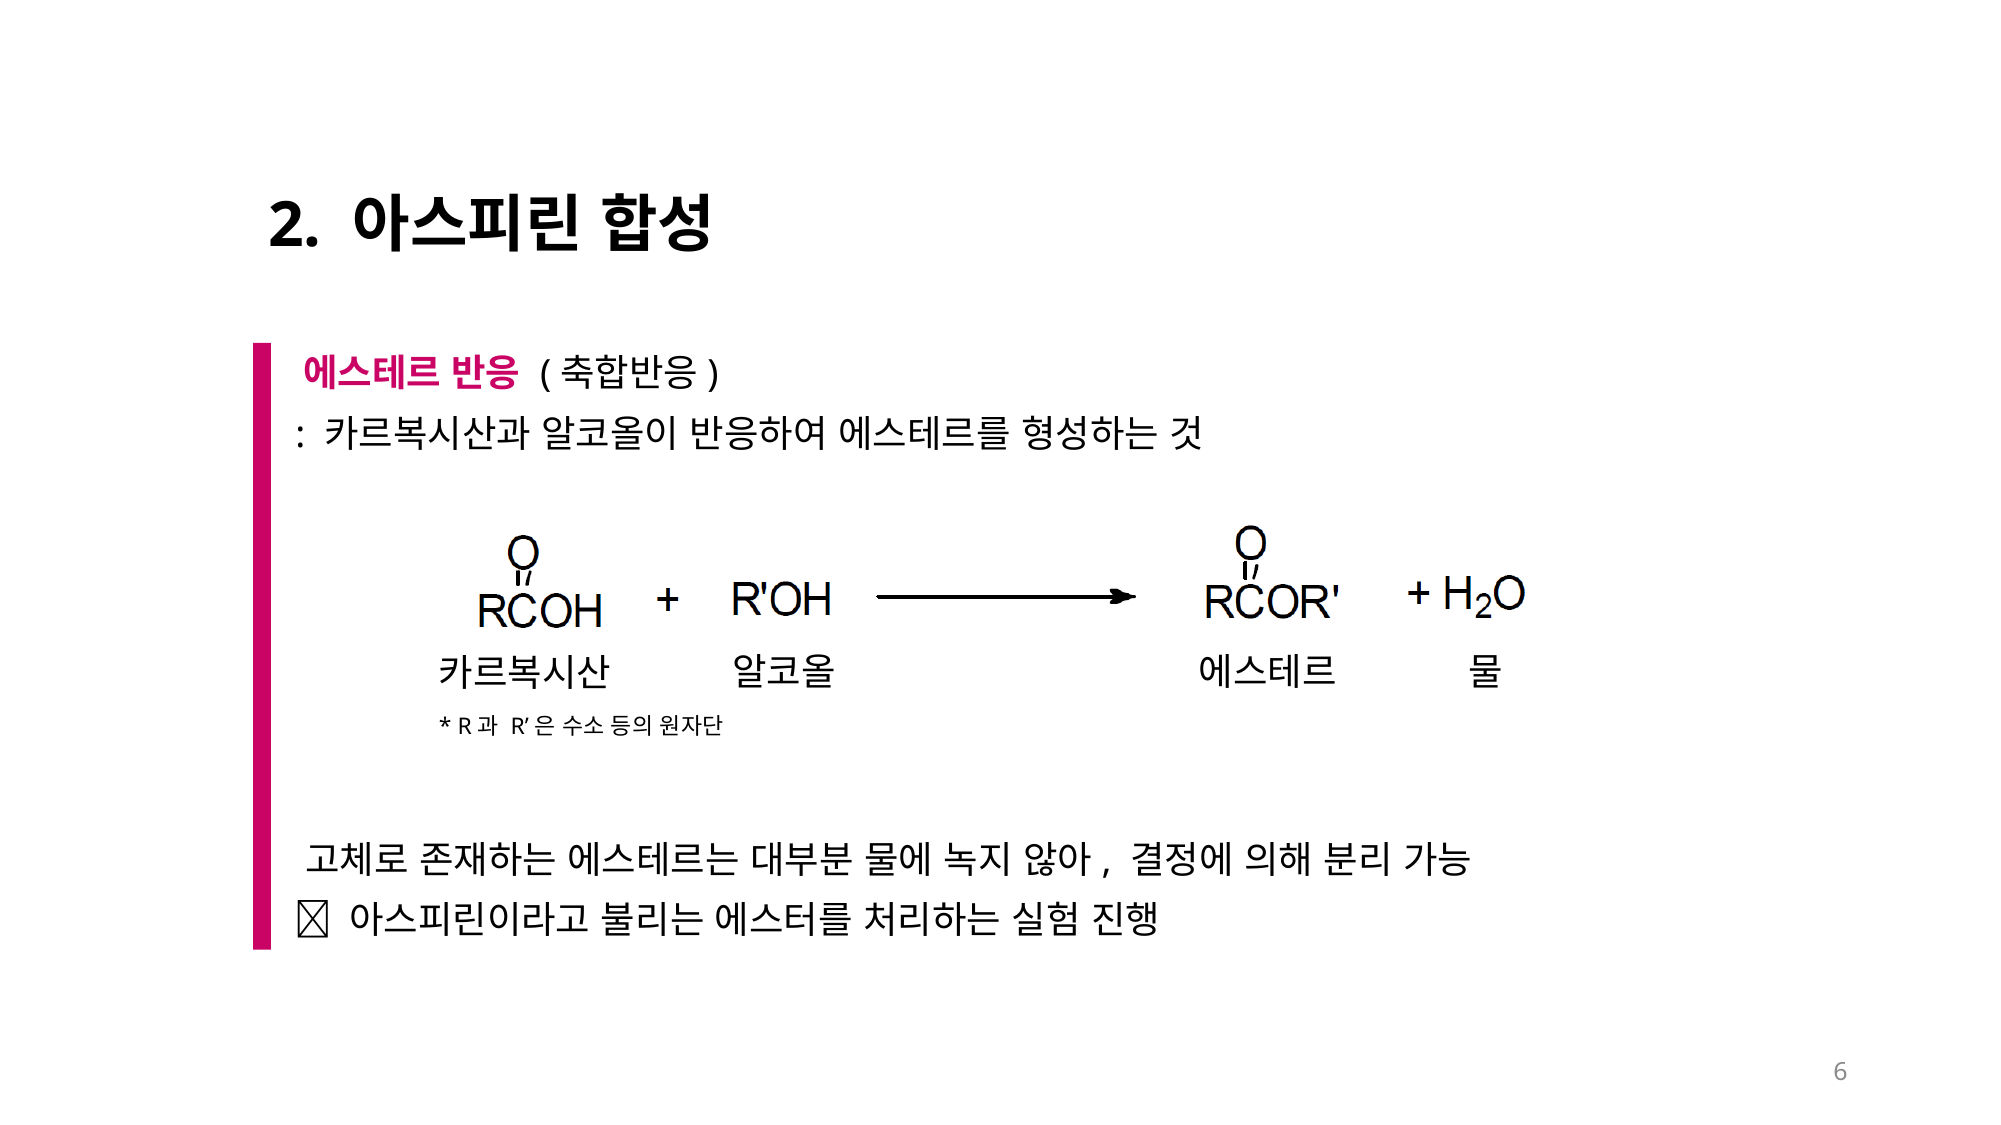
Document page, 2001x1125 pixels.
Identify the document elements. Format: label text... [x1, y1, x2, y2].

slide_number 6 [1412, 1042, 1863, 1103]
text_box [253, 176, 1748, 950]
